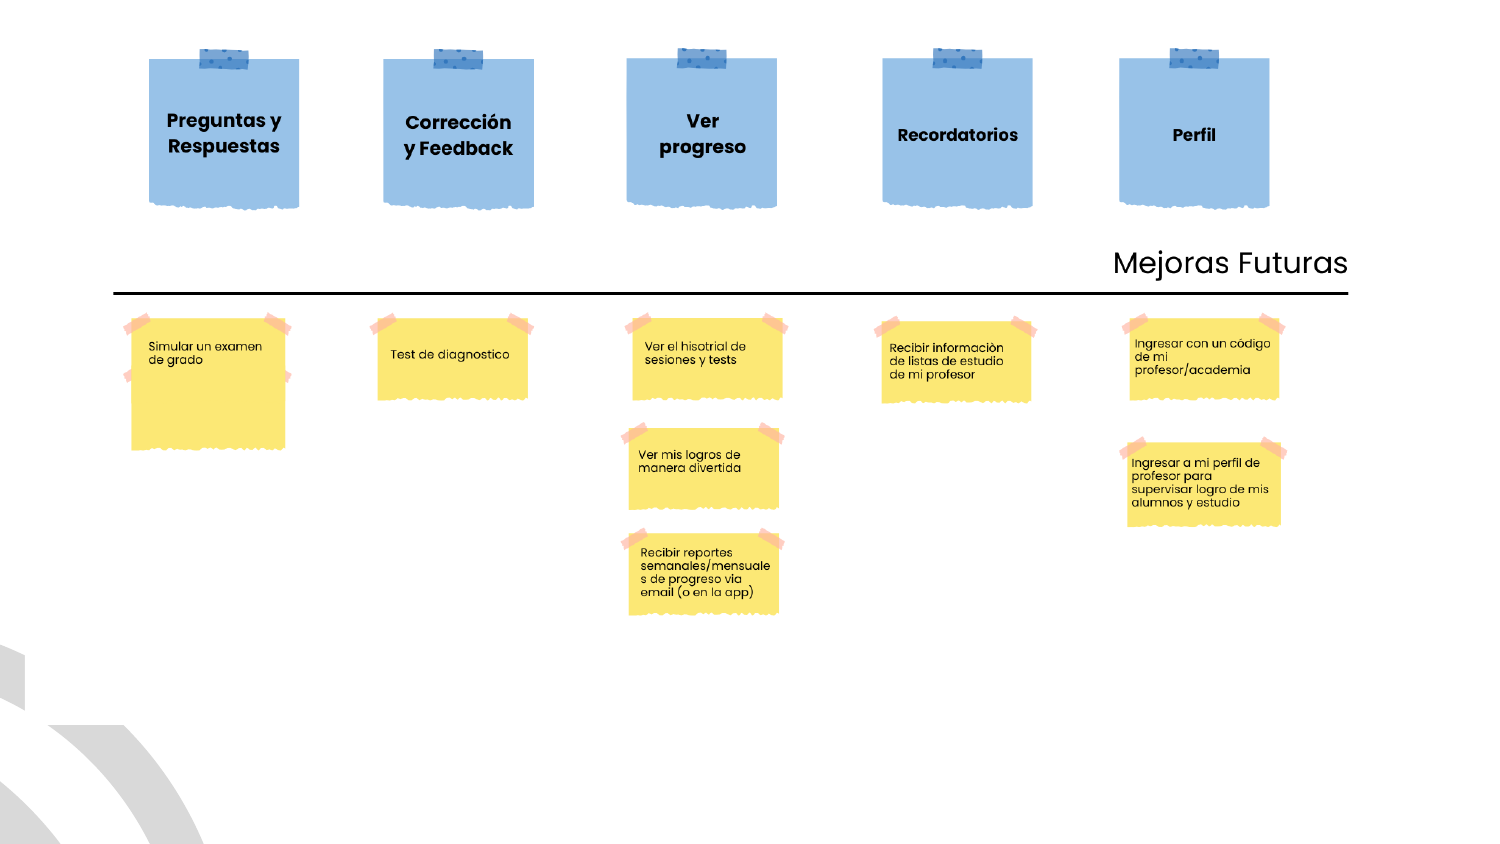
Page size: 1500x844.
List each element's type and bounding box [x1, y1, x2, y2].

picture [24, 24, 1437, 725]
